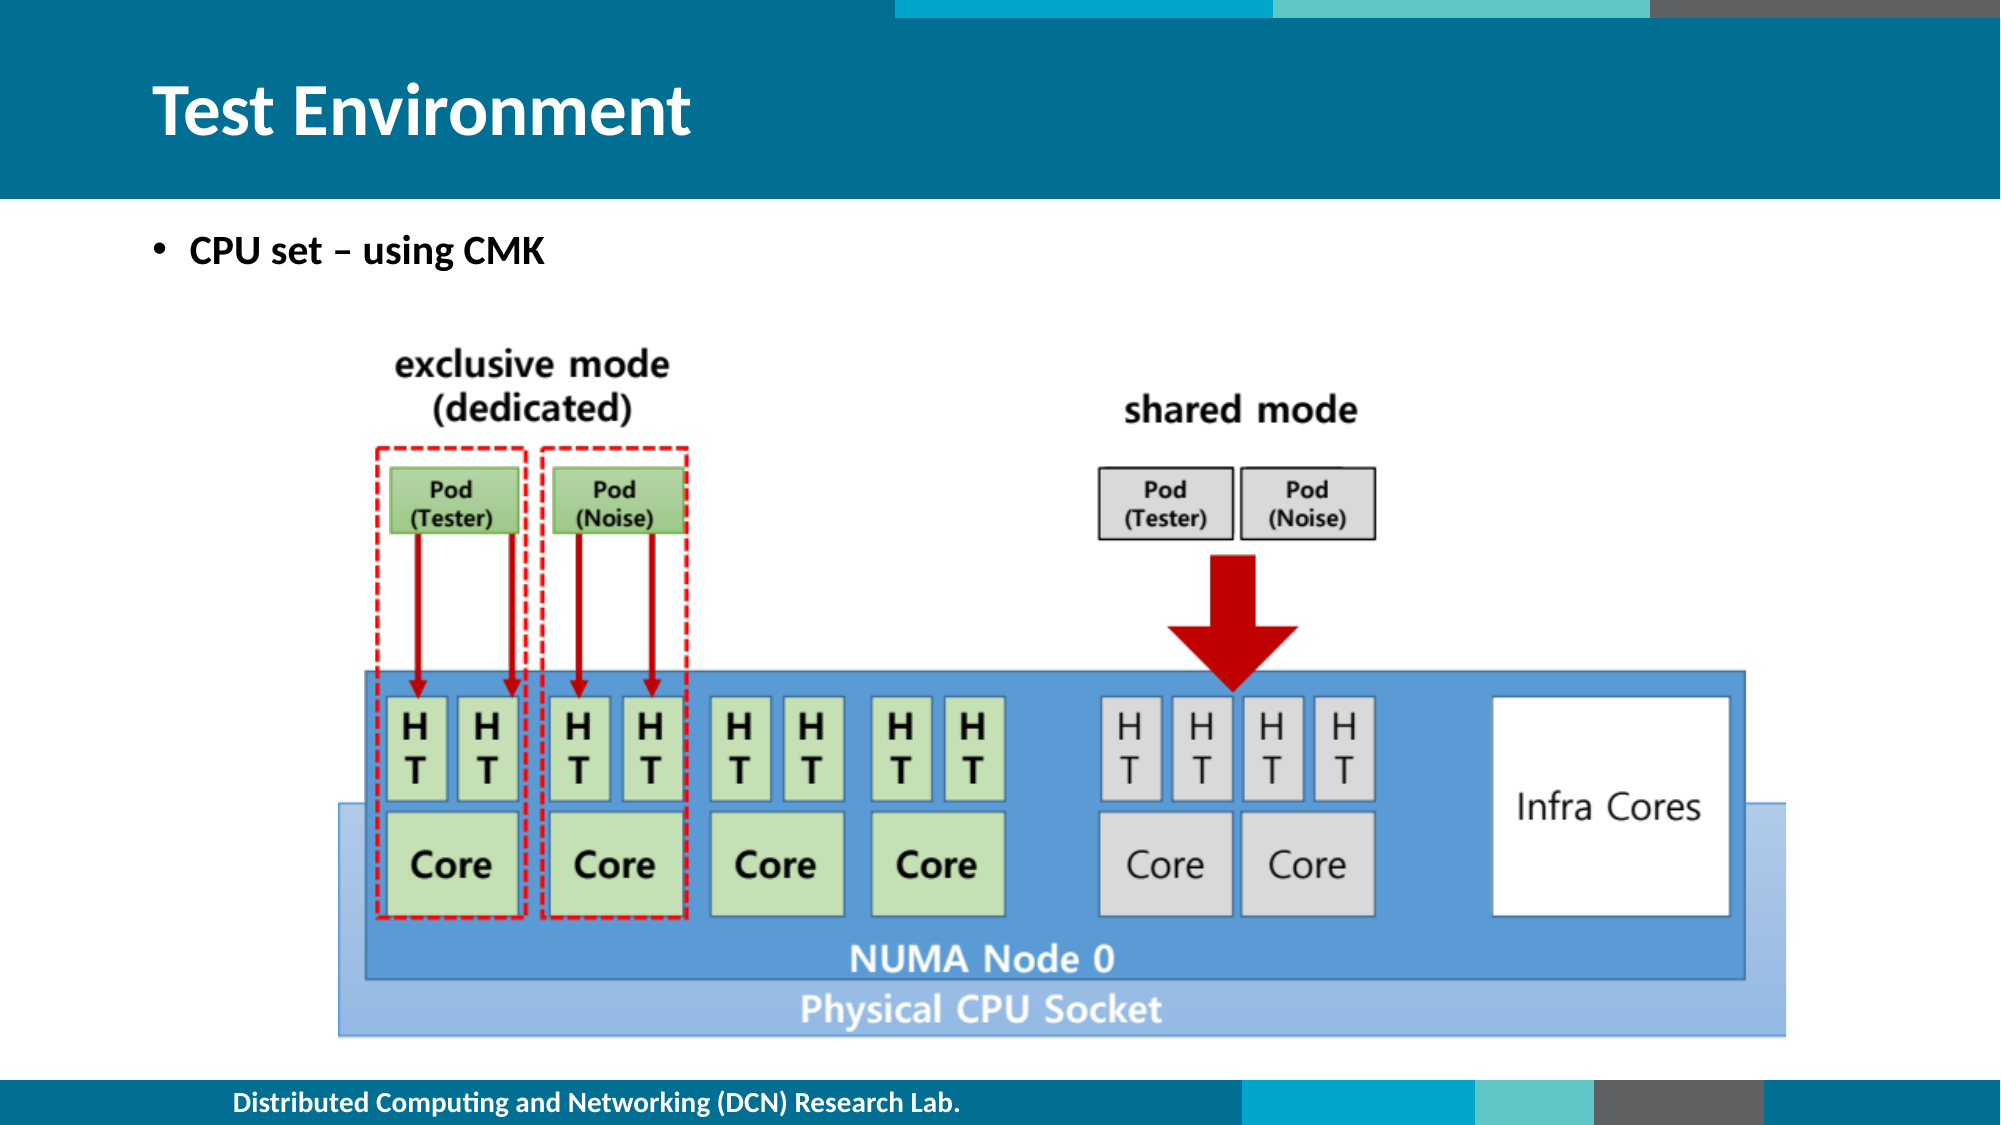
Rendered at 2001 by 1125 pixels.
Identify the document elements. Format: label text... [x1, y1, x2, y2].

list CPU set – using CMK [137, 215, 1863, 1077]
title Test Environment [137, 47, 1863, 175]
picture [338, 327, 1787, 1051]
